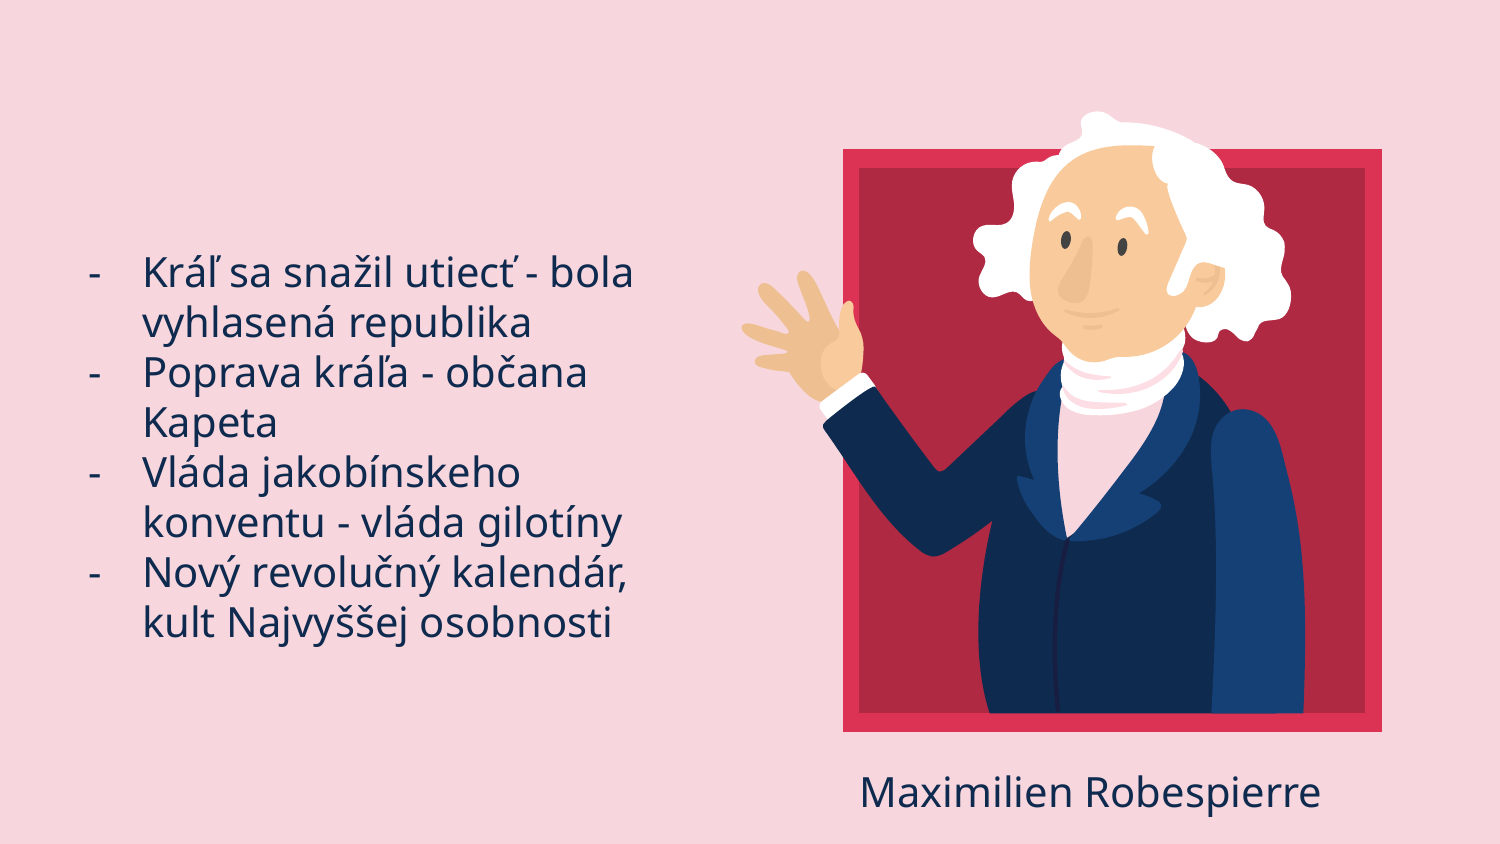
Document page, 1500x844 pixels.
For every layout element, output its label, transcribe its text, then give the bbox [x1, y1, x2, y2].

title Maximilien Robespierre [844, 744, 1412, 837]
subtitle Kráľ sa snažil utiecť - bola vyhlasená republika Poprava kráľa - občana Kapeta Vláda jakobínskeho konventu - vláda gilotíny Nový revolučný kalendár, kult Najvyššej osobnosti [52, 130, 717, 712]
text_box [741, 111, 1382, 733]
